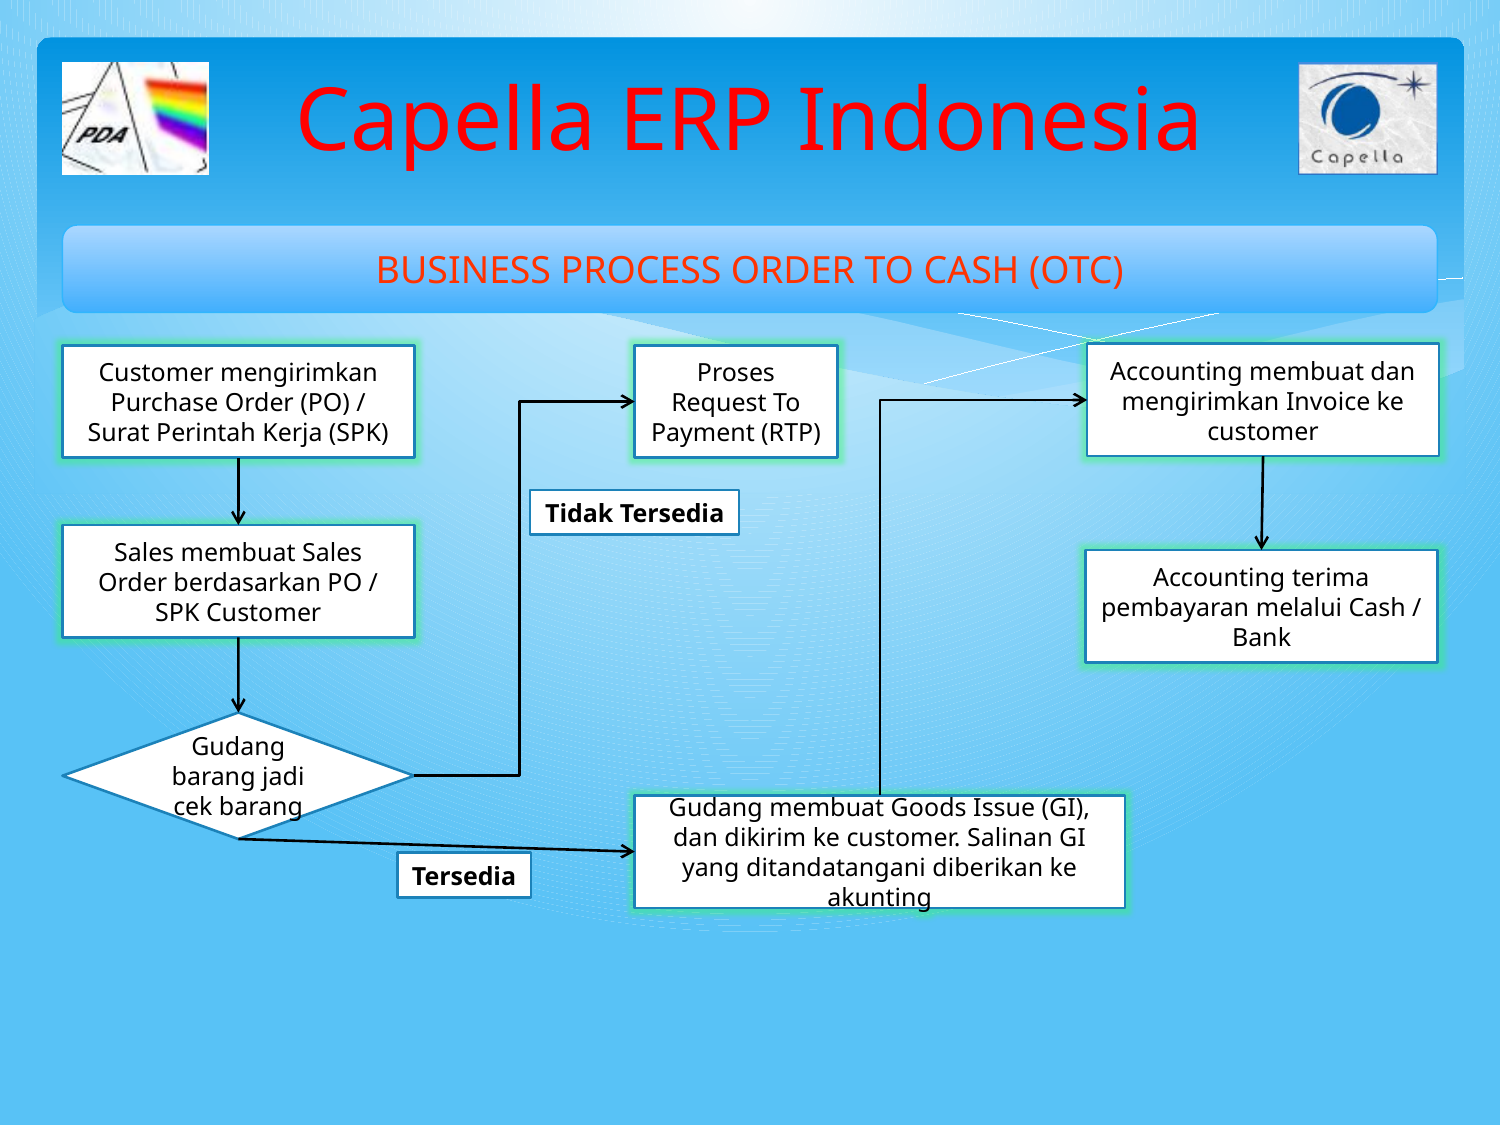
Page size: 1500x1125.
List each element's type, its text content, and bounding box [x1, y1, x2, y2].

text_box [785, 493, 1182, 702]
text_box Tersedia [396, 861, 532, 899]
text_box Accounting terima pembayaran melalui Cash / Bank [1187, 549, 1439, 664]
text_box Tidak Tersedia [640, 489, 740, 536]
picture [1298, 63, 1438, 176]
text_box BUSINESS PROCESS ORDER TO CASH (OTC) [61, 224, 1439, 314]
picture [62, 63, 209, 176]
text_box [414, 401, 635, 777]
text_box Gudang barang jadi cek barang [61, 712, 409, 840]
text_box Proses Request To Payment (RTP) [633, 344, 839, 459]
text_box Customer mengirimkan Purchase Order (PO) / Surat Perintah Kerja (SPK) [61, 344, 416, 459]
text_box Gudang membuat Goods Issue (GI), dan dikirim ke customer. Salinan GI yang ditandatangani diberikan ke akunting [633, 794, 1126, 909]
text_box Accounting membuat dan mengirimkan Invoice ke customer [1086, 342, 1440, 457]
text_box Sales membuat Sales Order berdasarkan PO / SPK Customer [61, 524, 408, 639]
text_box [238, 838, 635, 852]
text_box Capella ERP Indonesia [74, 55, 1425, 175]
